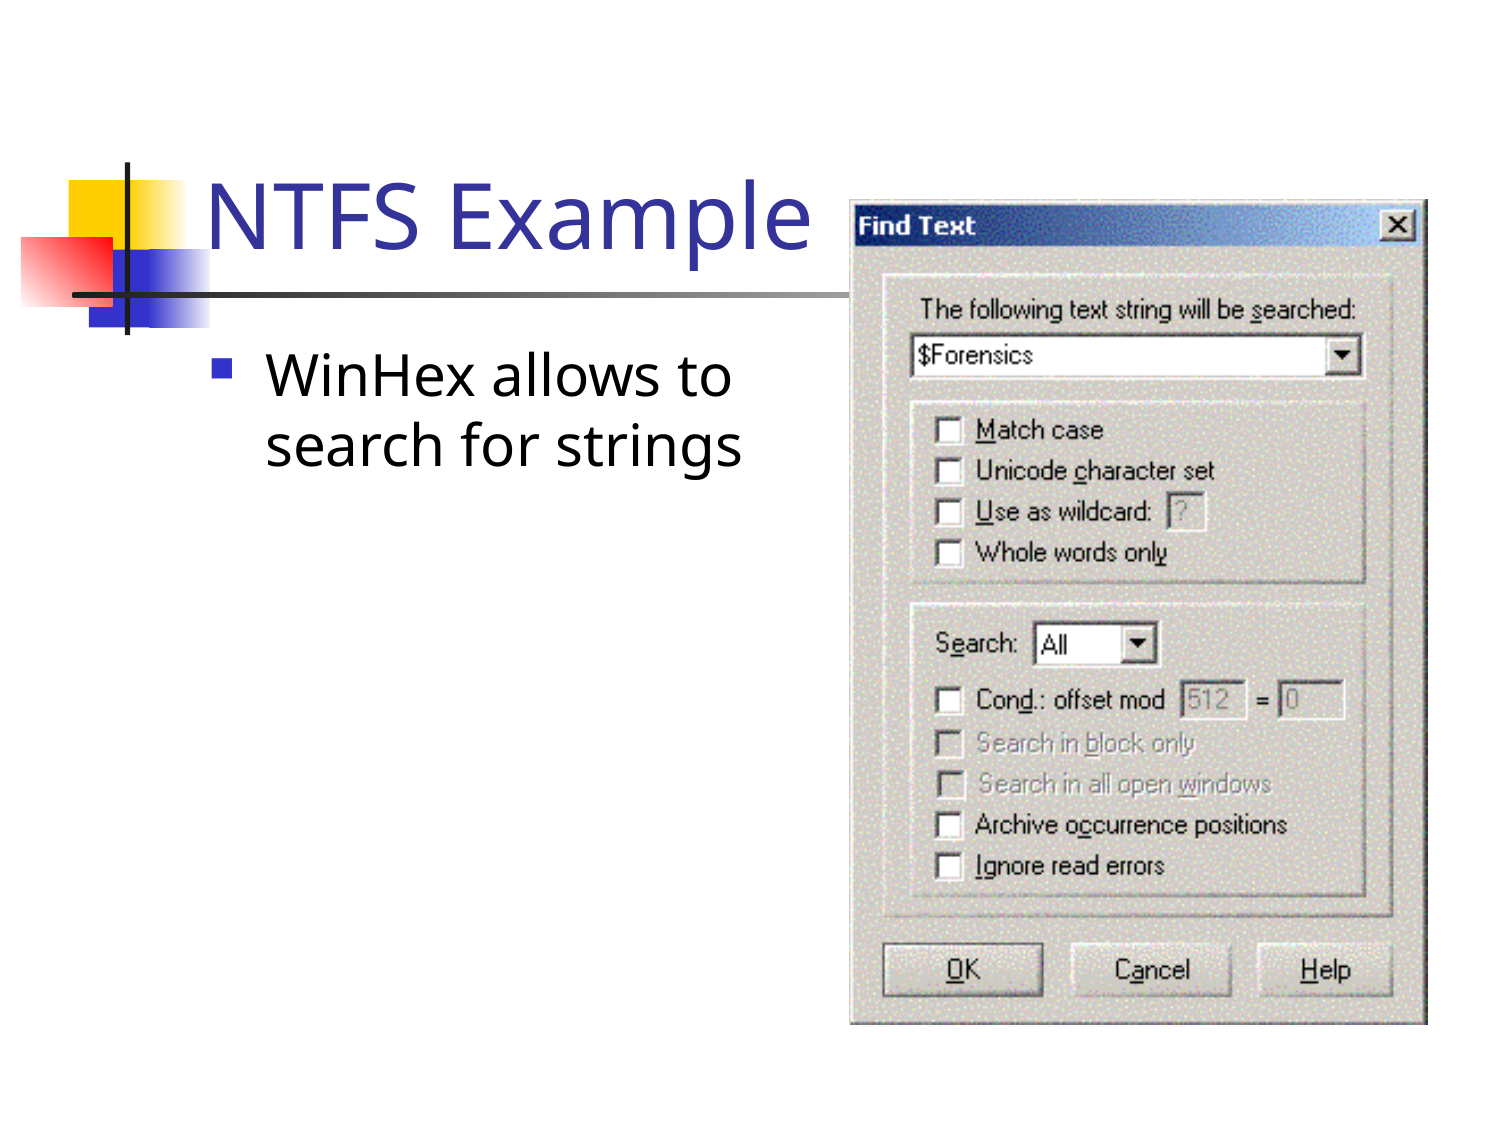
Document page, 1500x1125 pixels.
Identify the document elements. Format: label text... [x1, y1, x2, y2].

list WinHex allows to search for strings [193, 330, 820, 1007]
title NTFS Example [188, 34, 1468, 276]
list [849, 199, 1429, 1026]
